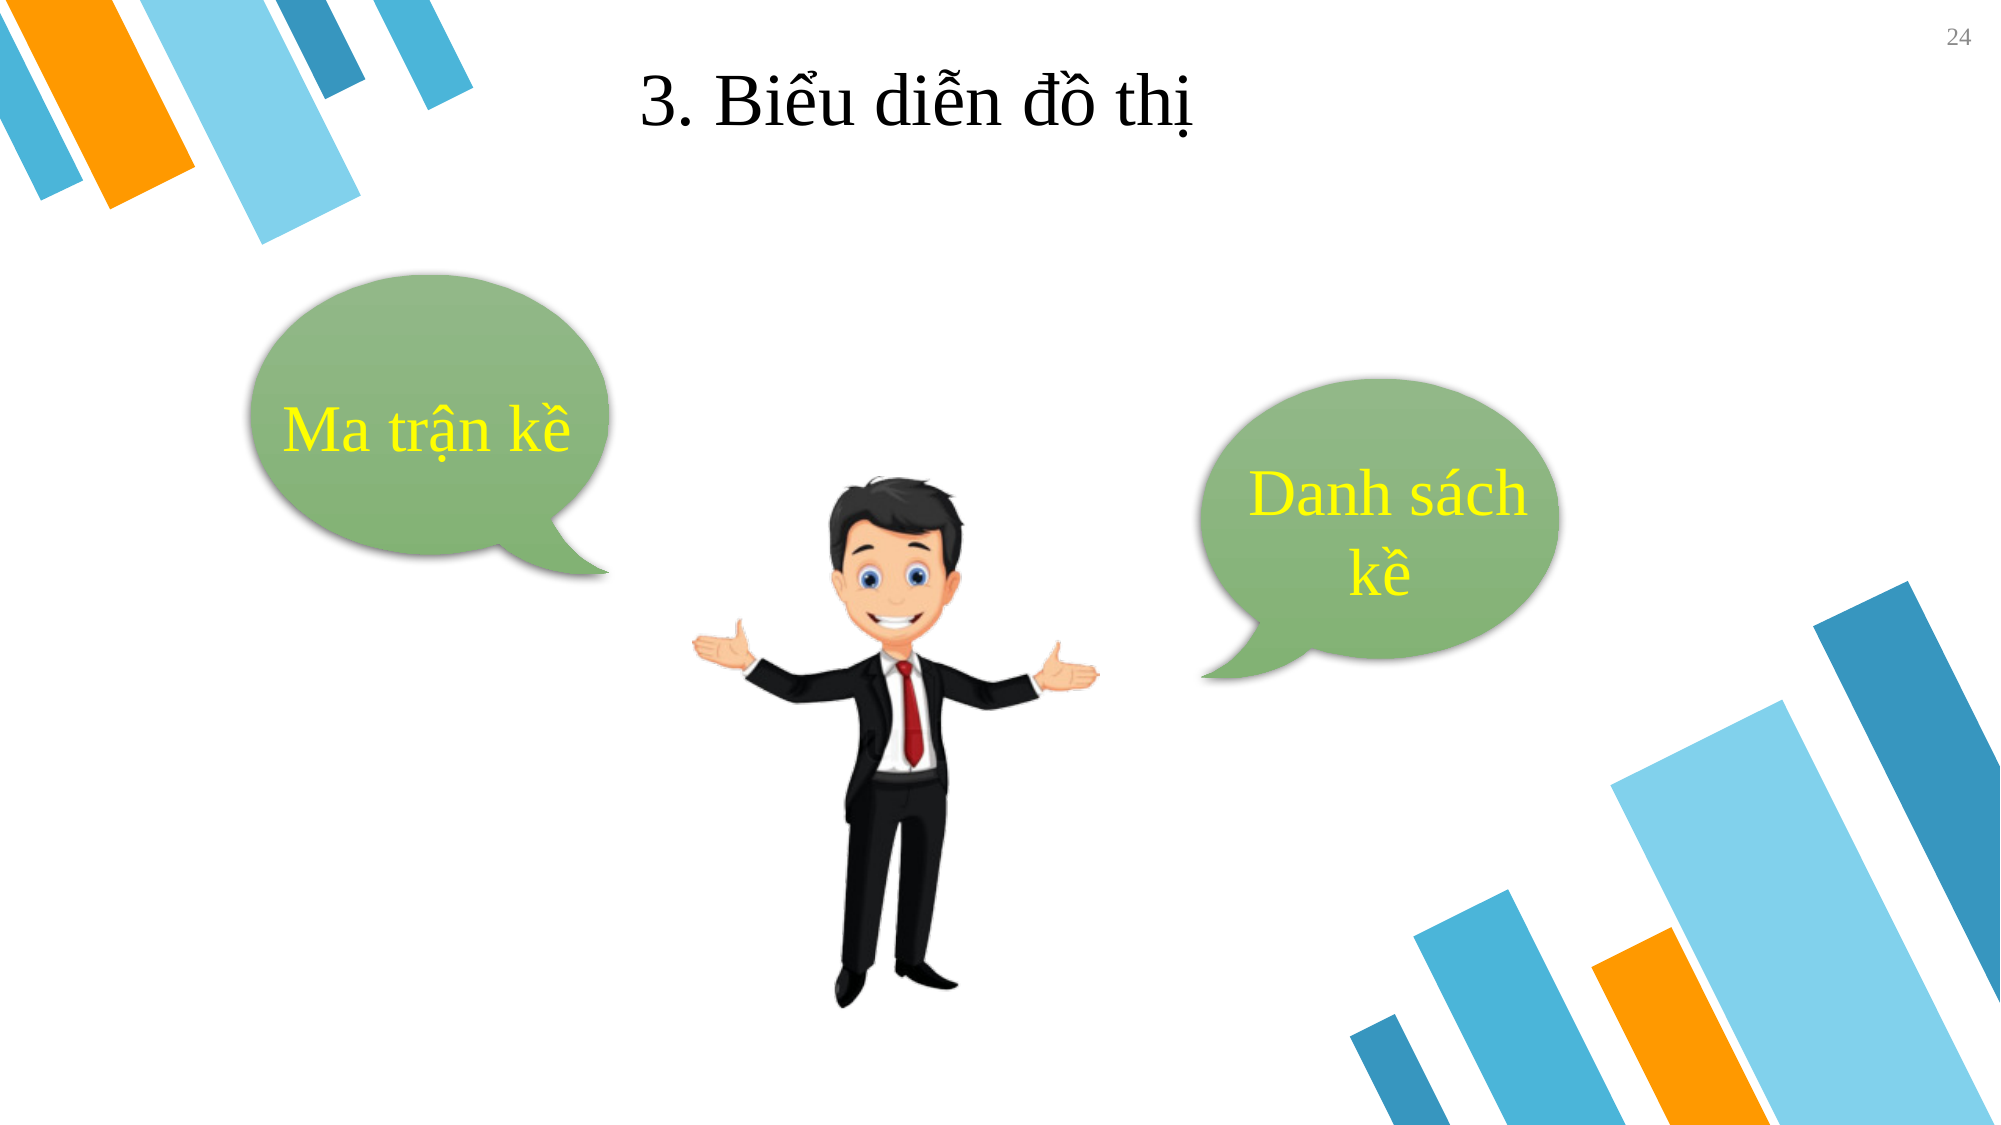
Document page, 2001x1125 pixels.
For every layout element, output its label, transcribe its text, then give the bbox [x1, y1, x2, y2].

text_box Ma trận kề [251, 274, 610, 574]
text_box 📖 3. Biểu diễn đồ thị [547, 42, 1851, 148]
text_box Danh sách kề [1201, 378, 1560, 679]
picture [692, 476, 1100, 1040]
slide_number 24 [1871, 0, 1992, 87]
